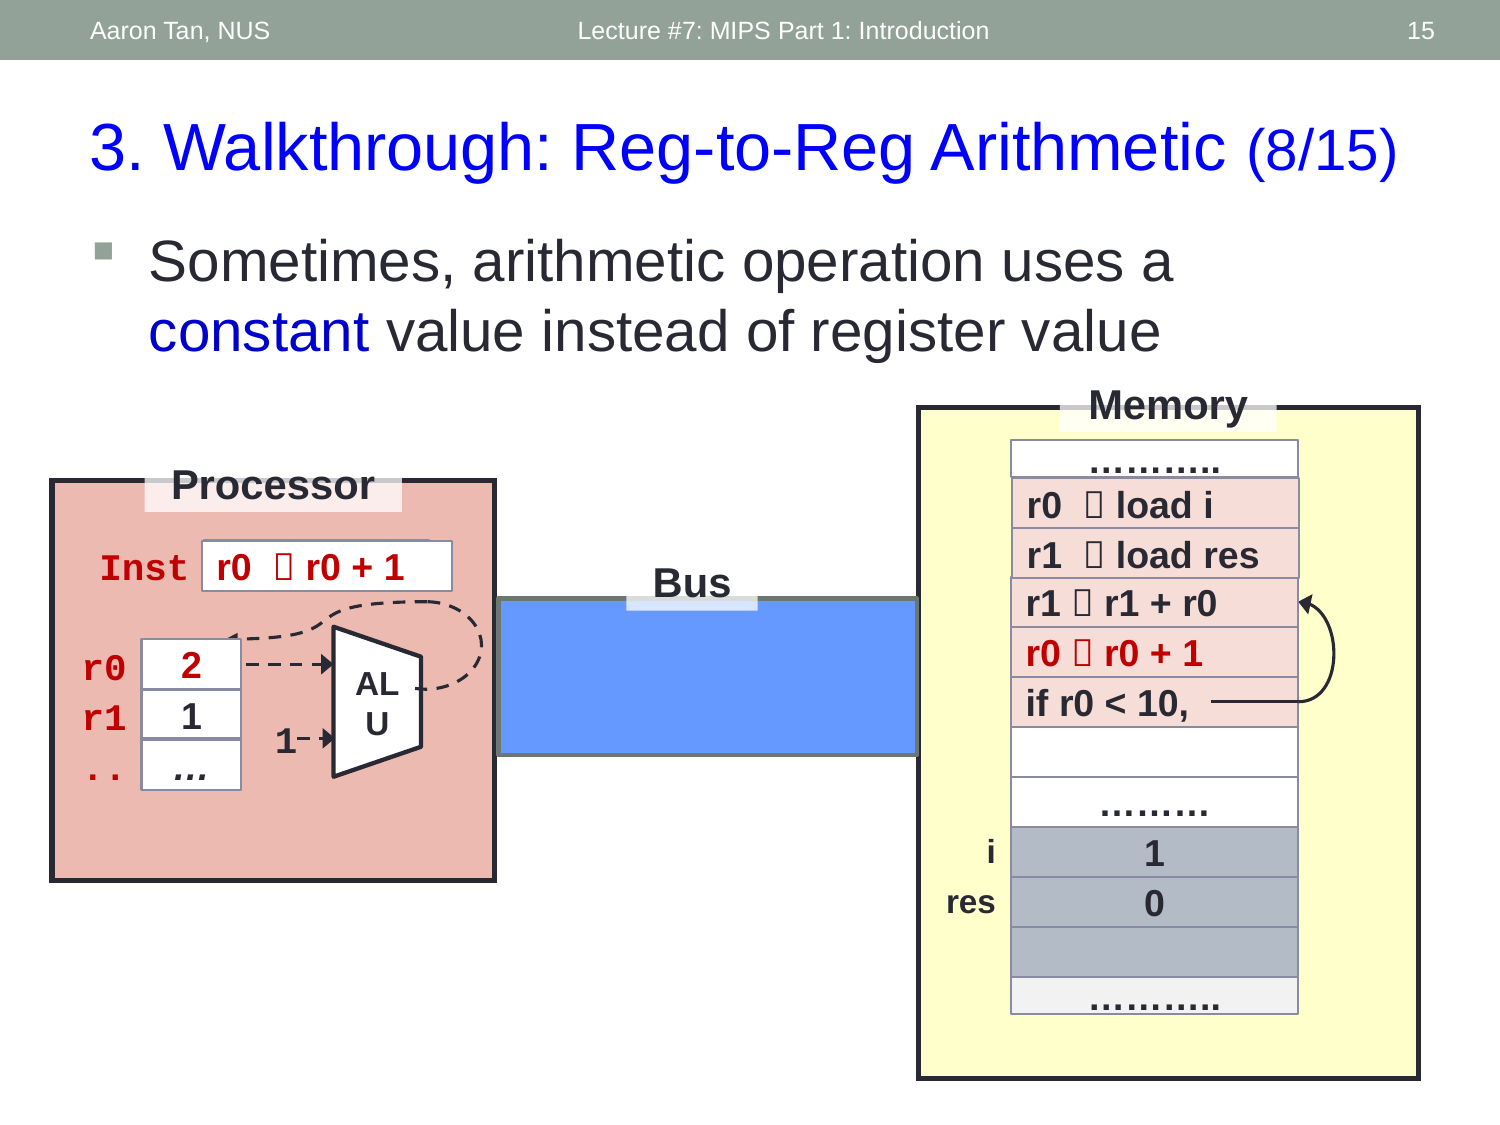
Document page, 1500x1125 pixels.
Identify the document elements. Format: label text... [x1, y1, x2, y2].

text_box Processor [144, 461, 402, 512]
footer Lecture #7: MIPS Part 1: Introduction [562, 3, 1238, 57]
text_box 3. Walkthrough: Reg-to-Reg Arithmetic (8/15) [75, 96, 1450, 192]
text_box [1009, 929, 1300, 979]
text_box 1 [140, 691, 243, 741]
text_box Bus [626, 559, 758, 611]
text_box res [921, 873, 1013, 928]
text_box ……….. [1009, 438, 1300, 479]
text_box r0  load i [1010, 476, 1301, 526]
text_box [224, 601, 482, 690]
text_box … [139, 738, 244, 792]
text_box [496, 596, 919, 757]
text_box 0 [1009, 879, 1300, 929]
text_box [259, 713, 336, 764]
text_box .. [64, 738, 139, 792]
text_box ……….. [1009, 979, 1300, 1016]
text_box [1009, 729, 1300, 779]
text_box [51, 480, 495, 881]
text_box i [921, 823, 1013, 873]
text_box 2 [139, 637, 222, 691]
list Sometimes, arithmetic operation uses a constant value instead of register value [75, 216, 1425, 454]
text_box Memory [1059, 380, 1277, 432]
text_box r0  r0 + 1 [1009, 629, 1295, 679]
text_box Inst [77, 538, 200, 592]
text_box if r0 < 10, [1009, 679, 1300, 729]
text_box 1 [1013, 825, 1300, 879]
text_box [1214, 703, 1300, 709]
text_box r1  load res [1010, 526, 1301, 580]
text_box r1  r1 + r0 [1009, 575, 1300, 629]
text_box ALU [331, 698, 424, 779]
text_box r0 [64, 638, 139, 688]
slide_number 15 [1308, 3, 1450, 57]
text_box r1 [64, 688, 139, 738]
text_box [918, 407, 1419, 1079]
text_box r0  r0 + 1 [200, 538, 454, 593]
slide_number Aaron Tan, NUS [75, 3, 550, 57]
text_box ……… [1009, 779, 1300, 825]
